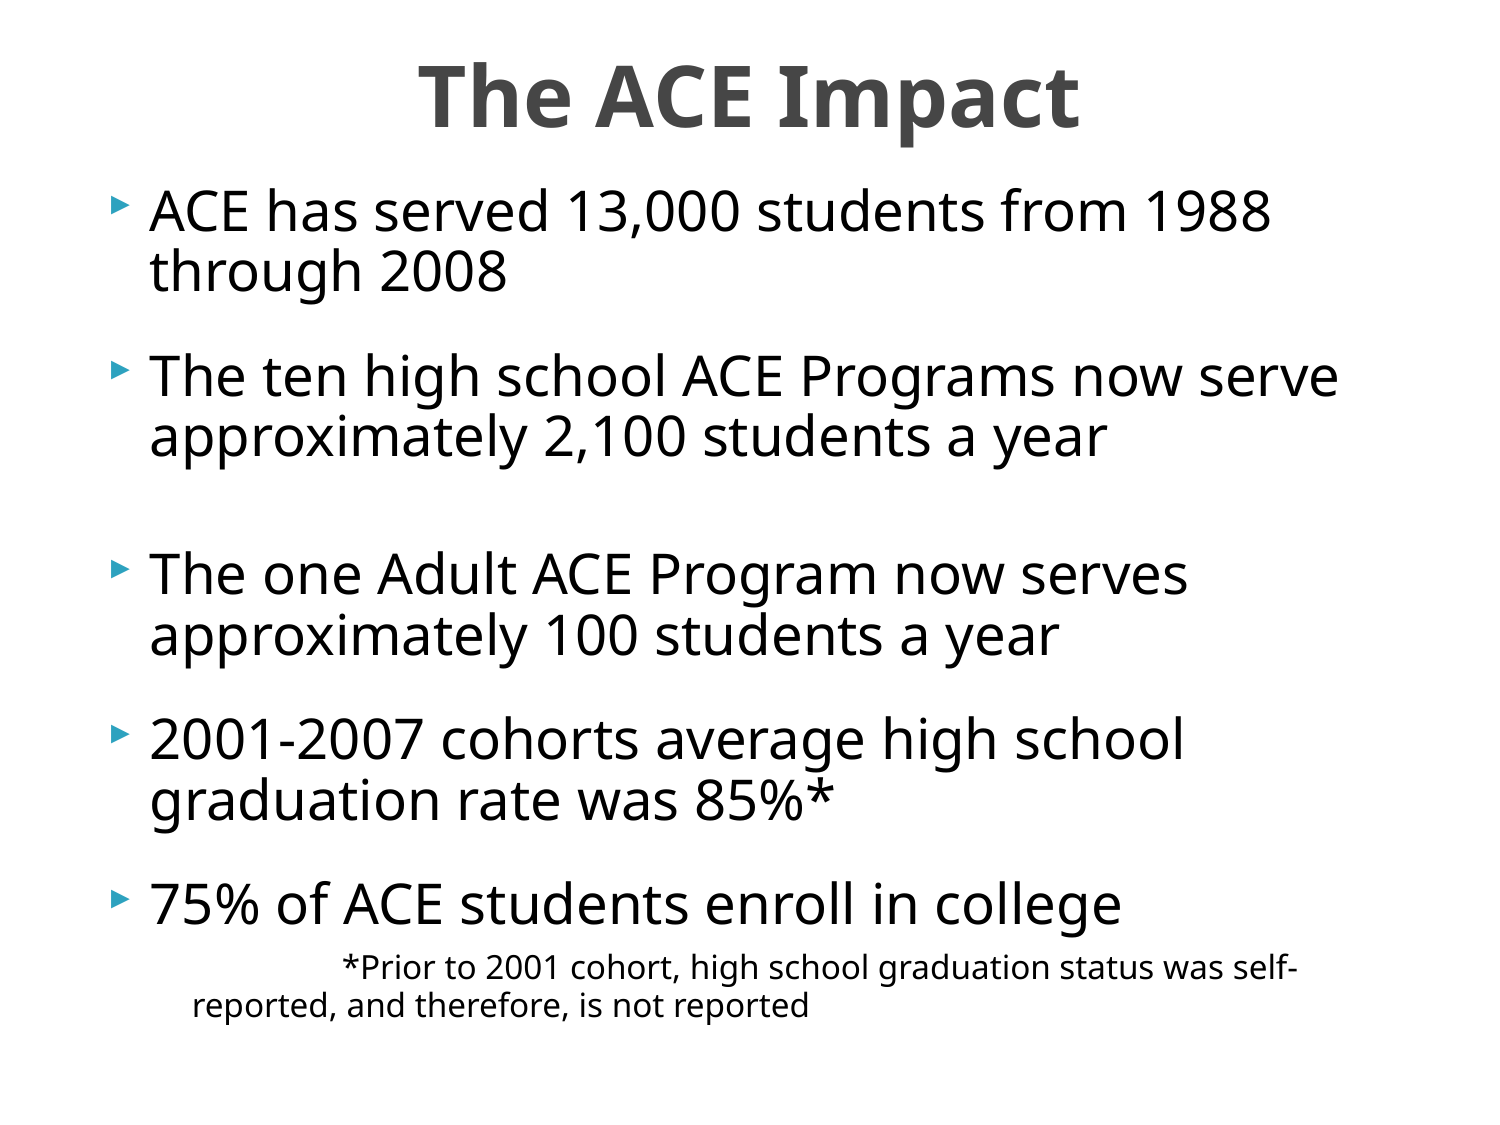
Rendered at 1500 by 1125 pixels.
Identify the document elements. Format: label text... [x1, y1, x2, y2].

title The ACE Impact [75, 0, 1425, 187]
list ACE has served 13,000 students from 1988 through 2008 The ten high school ACE Programs now serve approximately 2,100 students a year The one Adult ACE Program now serves approximately 100 students a year 2001-2007 cohorts average high school graduation rate was 85%* 75% of ACE students enroll in college *Prior to 2001 cohort, high school graduation status was self- reported, and therefore, is not reported [74, 174, 1426, 1076]
